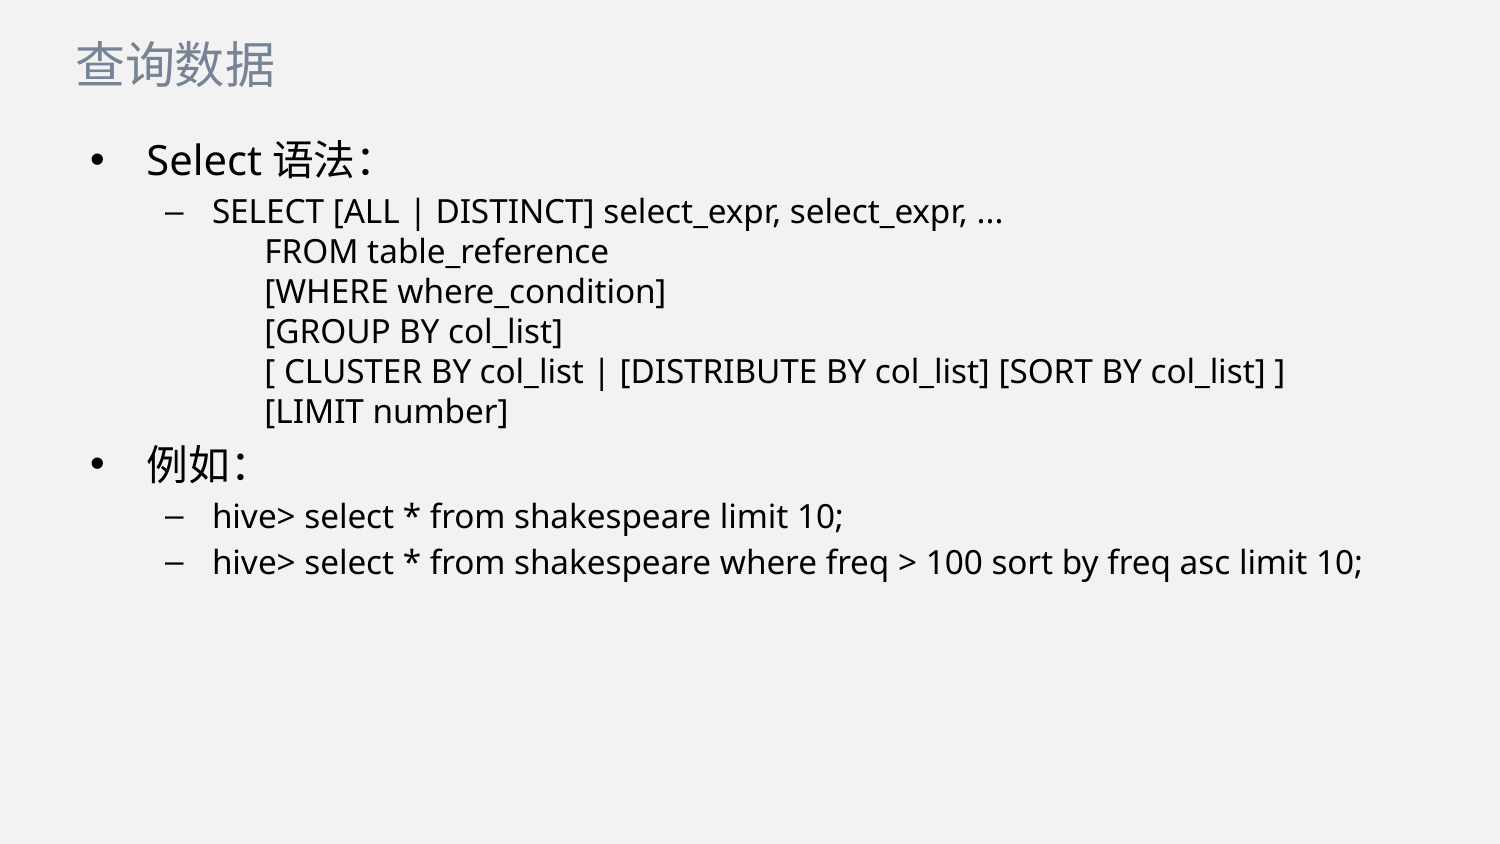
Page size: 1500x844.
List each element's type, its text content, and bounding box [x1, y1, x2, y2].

list Select语法： SELECT [ALL | DISTINCT] select_expr, select_expr, ... FROM table_reference [WHERE where_condition] [GROUP BY col_list] [ CLUSTER BY col_list | [DISTRIBUTE BY col_list] [SORT BY col_list] ] [LIMIT number] 例如： hive> select * from shakespeare limit 10; hive> select * from shakespeare where freq > 100 sort by freq asc limit 10; [75, 126, 1426, 800]
text_box 查询数据 [75, 32, 798, 95]
